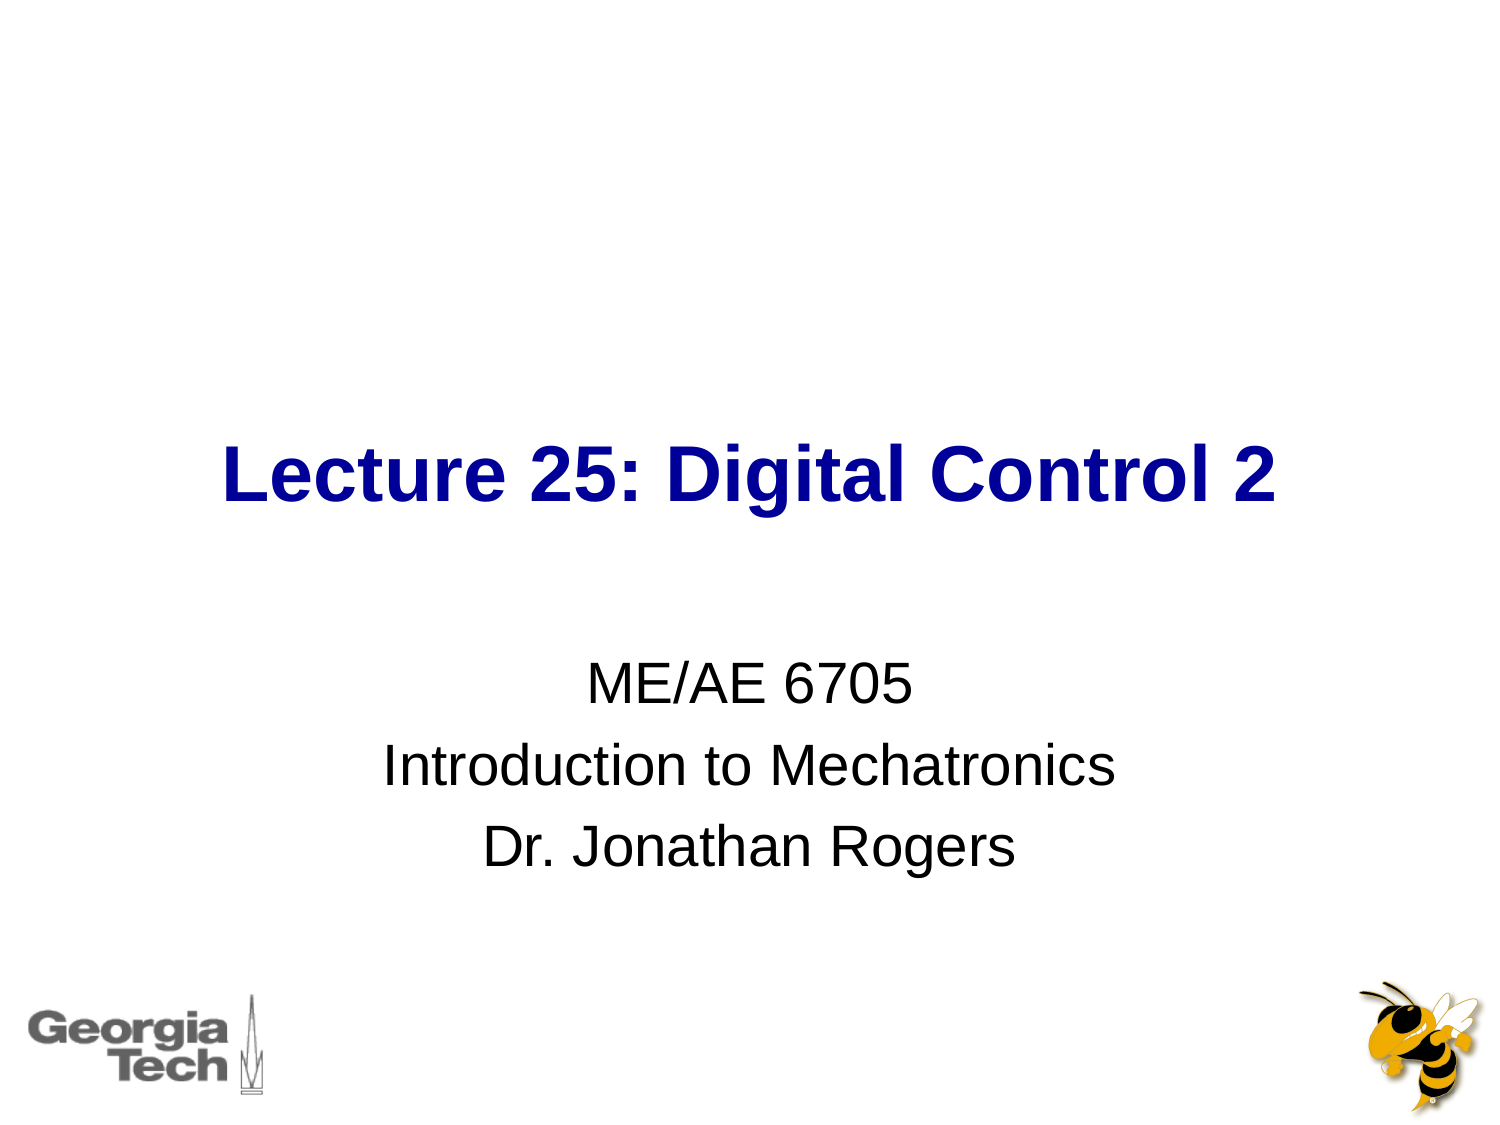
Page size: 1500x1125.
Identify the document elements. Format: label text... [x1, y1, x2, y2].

subtitle ME/AE 6705 Introduction to Mechatronics Dr. Jonathan Rogers [225, 637, 1275, 925]
title Lecture 25: Digital Control 2 [112, 349, 1388, 591]
picture [1353, 976, 1489, 1123]
